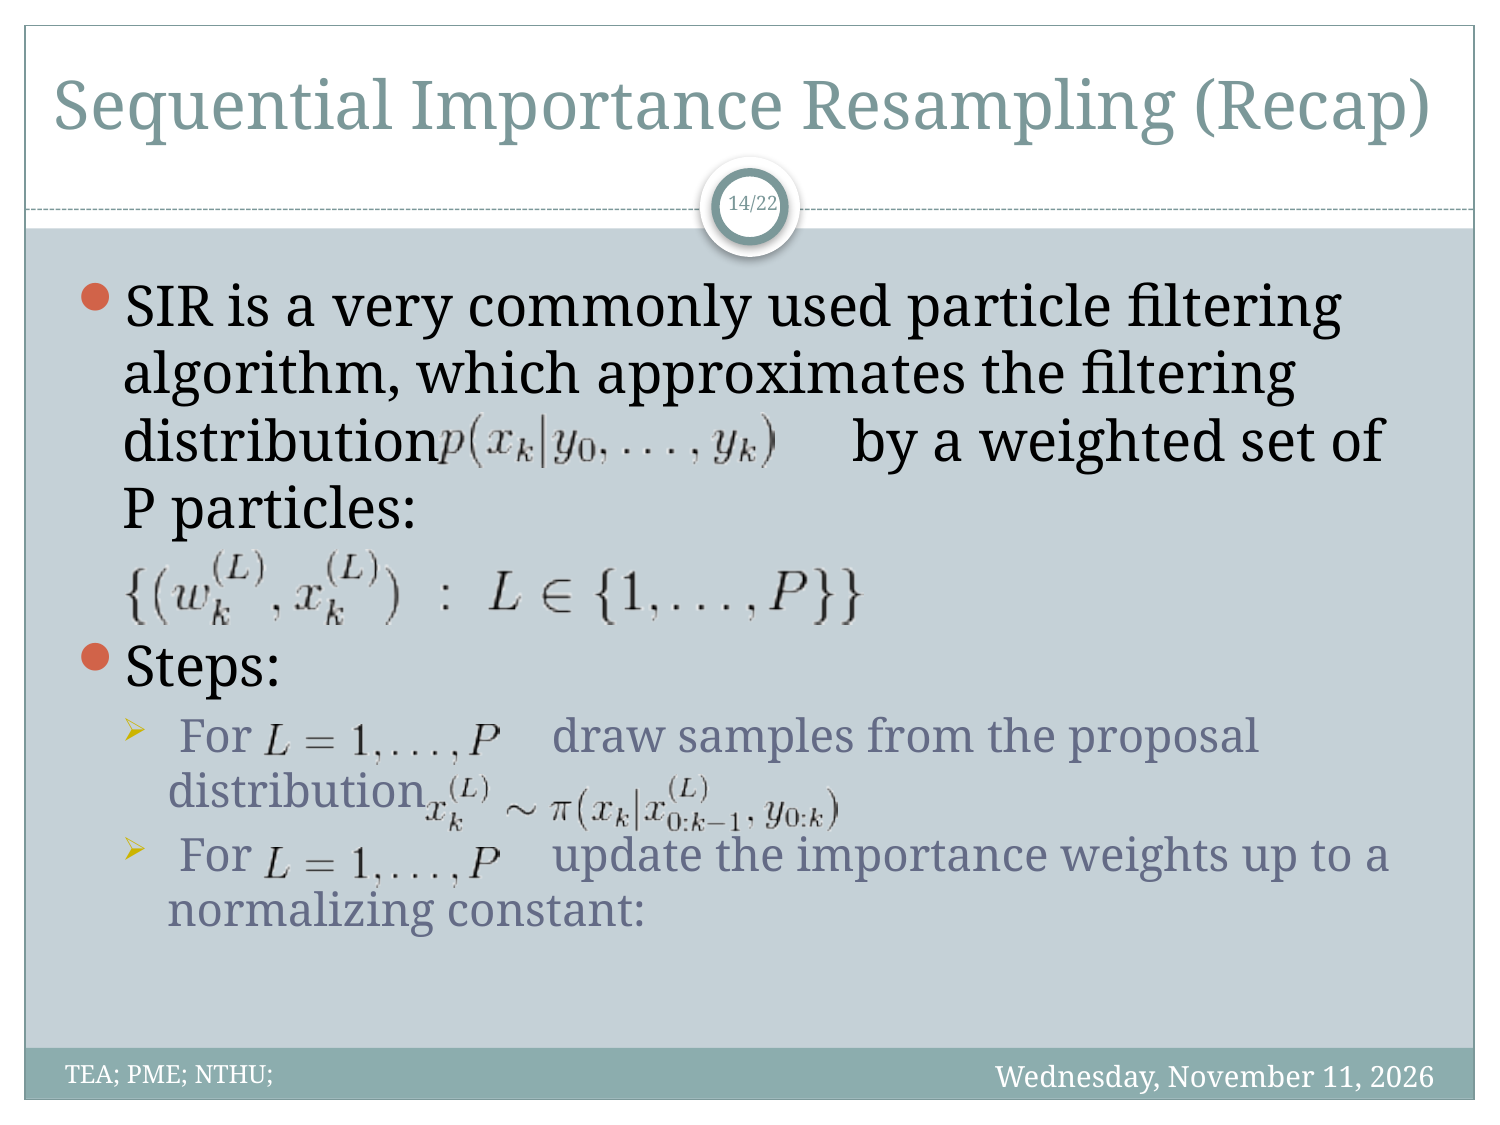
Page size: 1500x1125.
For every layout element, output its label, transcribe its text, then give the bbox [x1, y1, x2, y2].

picture [424, 774, 838, 835]
picture [124, 549, 865, 626]
title Sequential Importance Resampling (Recap) [37, 50, 1450, 150]
footer TEA; PME; NTHU; [50, 1051, 638, 1112]
list SIR is a very commonly used particle filtering algorithm, which approximates the filtering distribution by a weighted set of P particles: Steps: For draw samples from the proposal distribution For update the importance weights up to a normalizing constant: [62, 262, 1413, 1025]
picture [262, 724, 501, 765]
picture [437, 412, 776, 468]
picture [262, 847, 501, 888]
slide_number 14/22 [715, 168, 791, 241]
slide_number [950, 1050, 1450, 1111]
